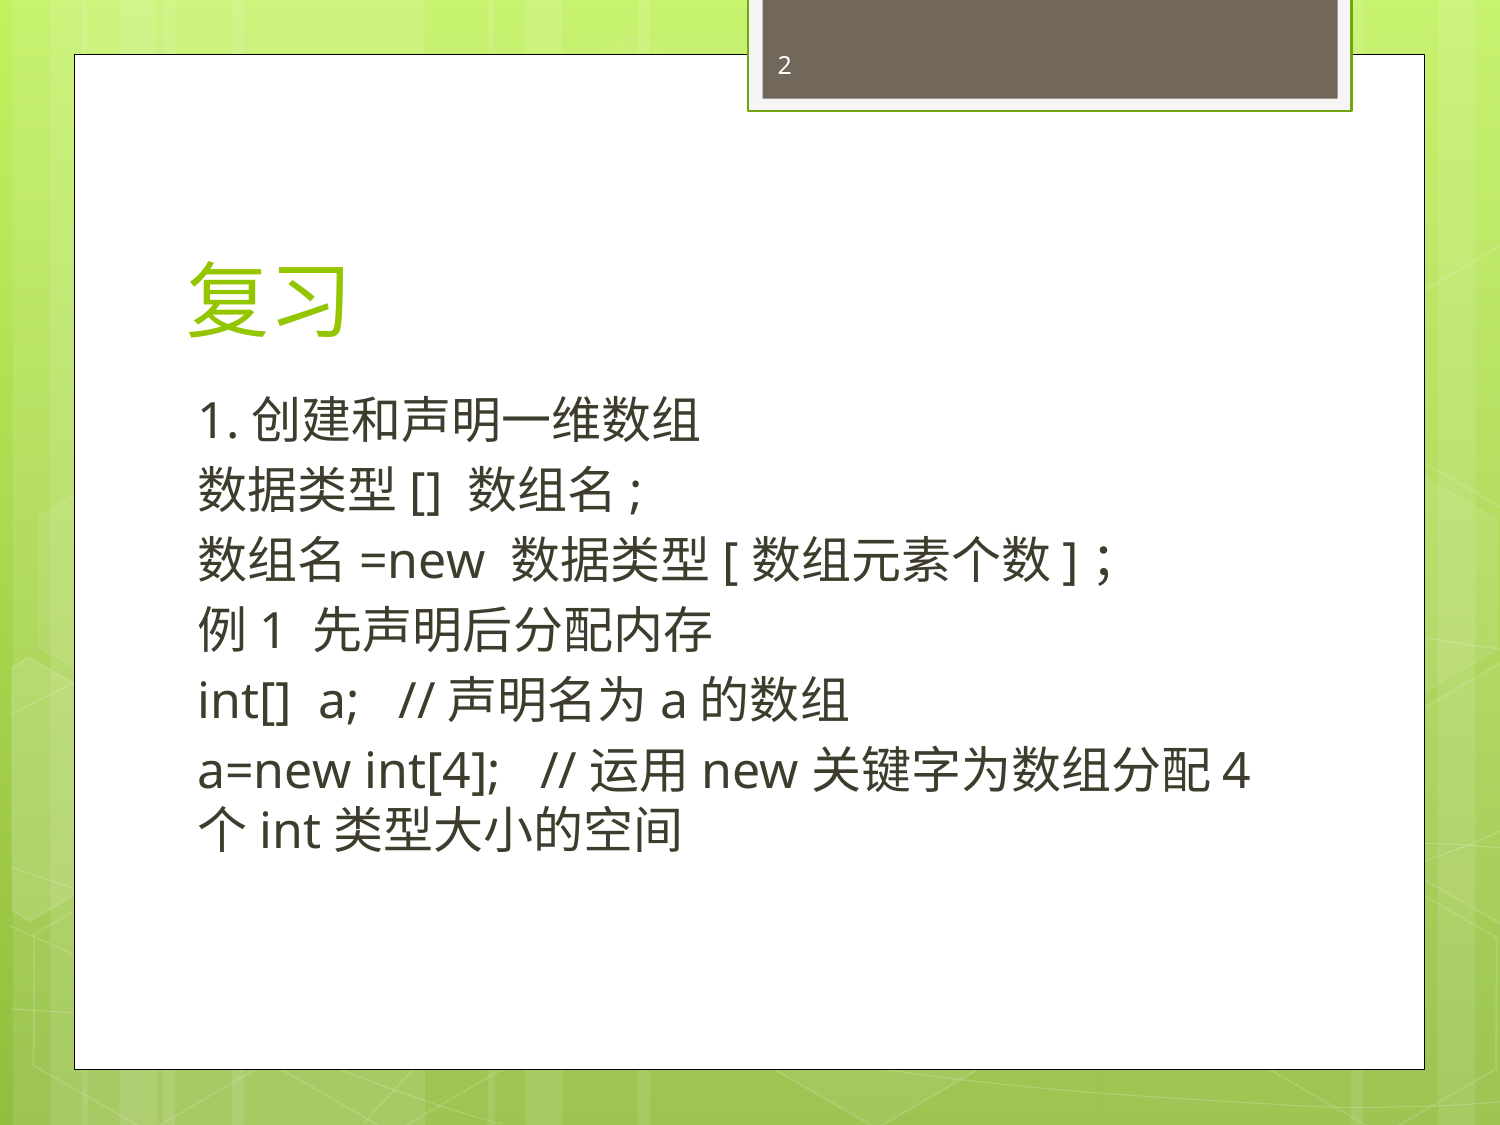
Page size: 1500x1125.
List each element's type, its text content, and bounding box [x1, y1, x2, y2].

title 复习 [171, 168, 1324, 357]
slide_number 2 [762, 36, 982, 97]
list 1.创建和声明一维数组 数据类型[] 数组名; 数组名=new 数据类型[数组元素个数]； 例1 先声明后分配内存 int[] a; //声明名为a的数组 a=new int[4]; //运用new关键字为数组分配4个int类型大小的空间 [171, 381, 1283, 957]
